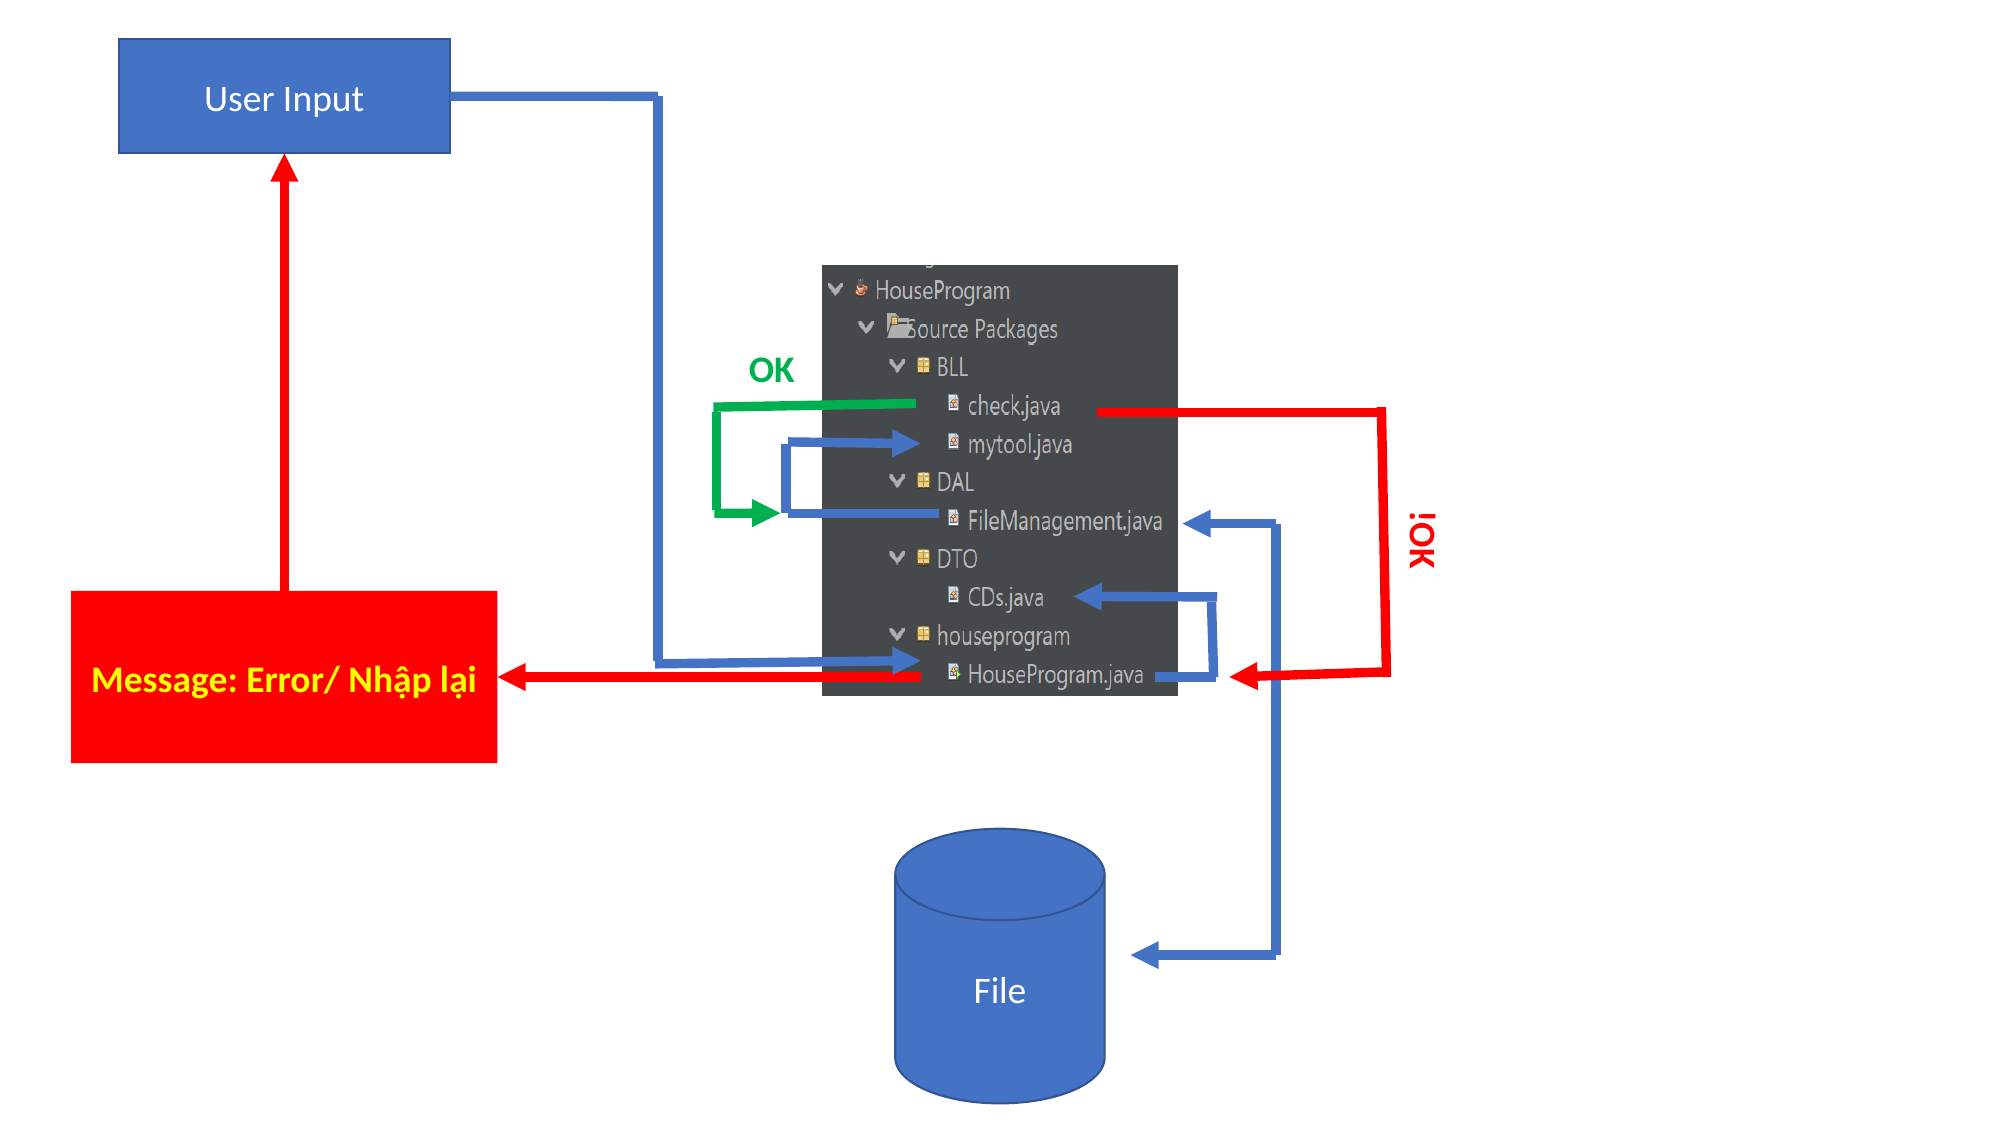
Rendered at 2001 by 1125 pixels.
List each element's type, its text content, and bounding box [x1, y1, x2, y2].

text_box Message: Error/ Nhập lại [70, 590, 498, 764]
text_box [655, 660, 921, 664]
text_box User Input [118, 38, 451, 154]
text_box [1381, 407, 1387, 671]
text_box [1229, 671, 1387, 678]
picture [822, 265, 1178, 696]
text_box File [894, 827, 1106, 1105]
text_box OK [711, 337, 822, 413]
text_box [713, 403, 917, 408]
text_box !OK [1387, 479, 1455, 600]
